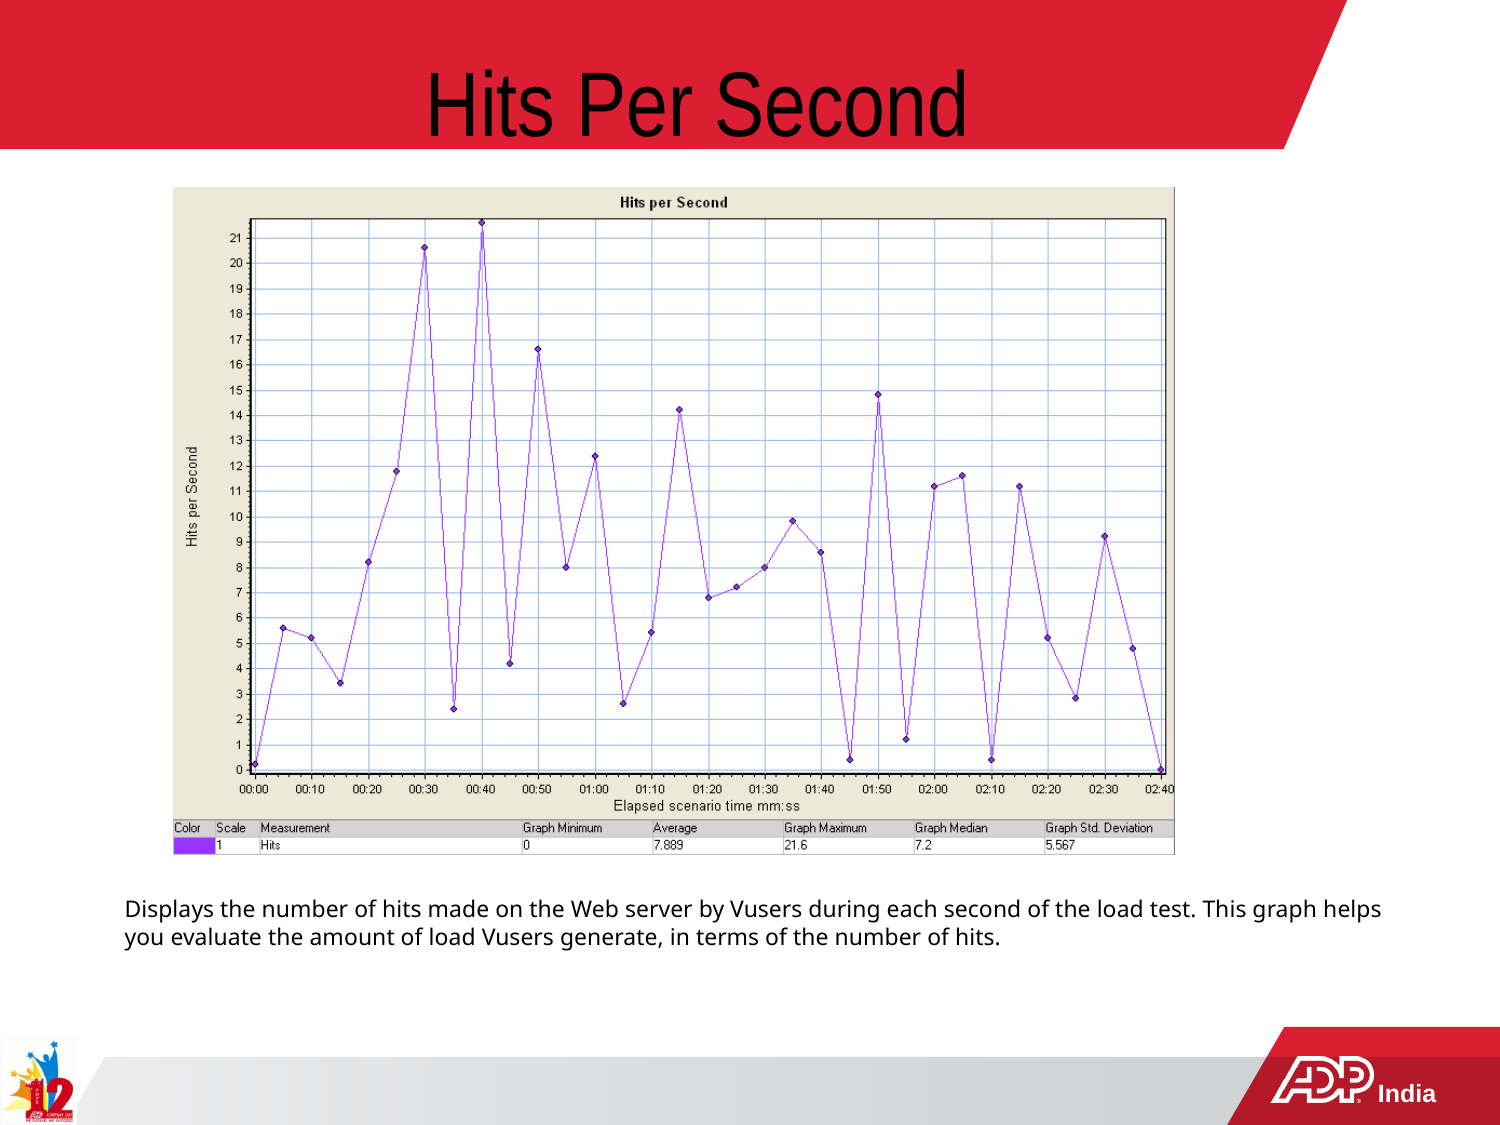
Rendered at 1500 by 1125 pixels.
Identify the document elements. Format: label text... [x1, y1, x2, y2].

picture [0, 862, 1500, 1125]
picture [0, 0, 1500, 263]
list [173, 187, 1176, 855]
title Hits Per Second [87, 25, 1309, 175]
text_box Displays the number of hits made on the Web server by Vusers during each second of the load test. This graph helps you evaluate the amount of load Vusers generate, in terms of the number of hits. [124, 862, 1388, 983]
